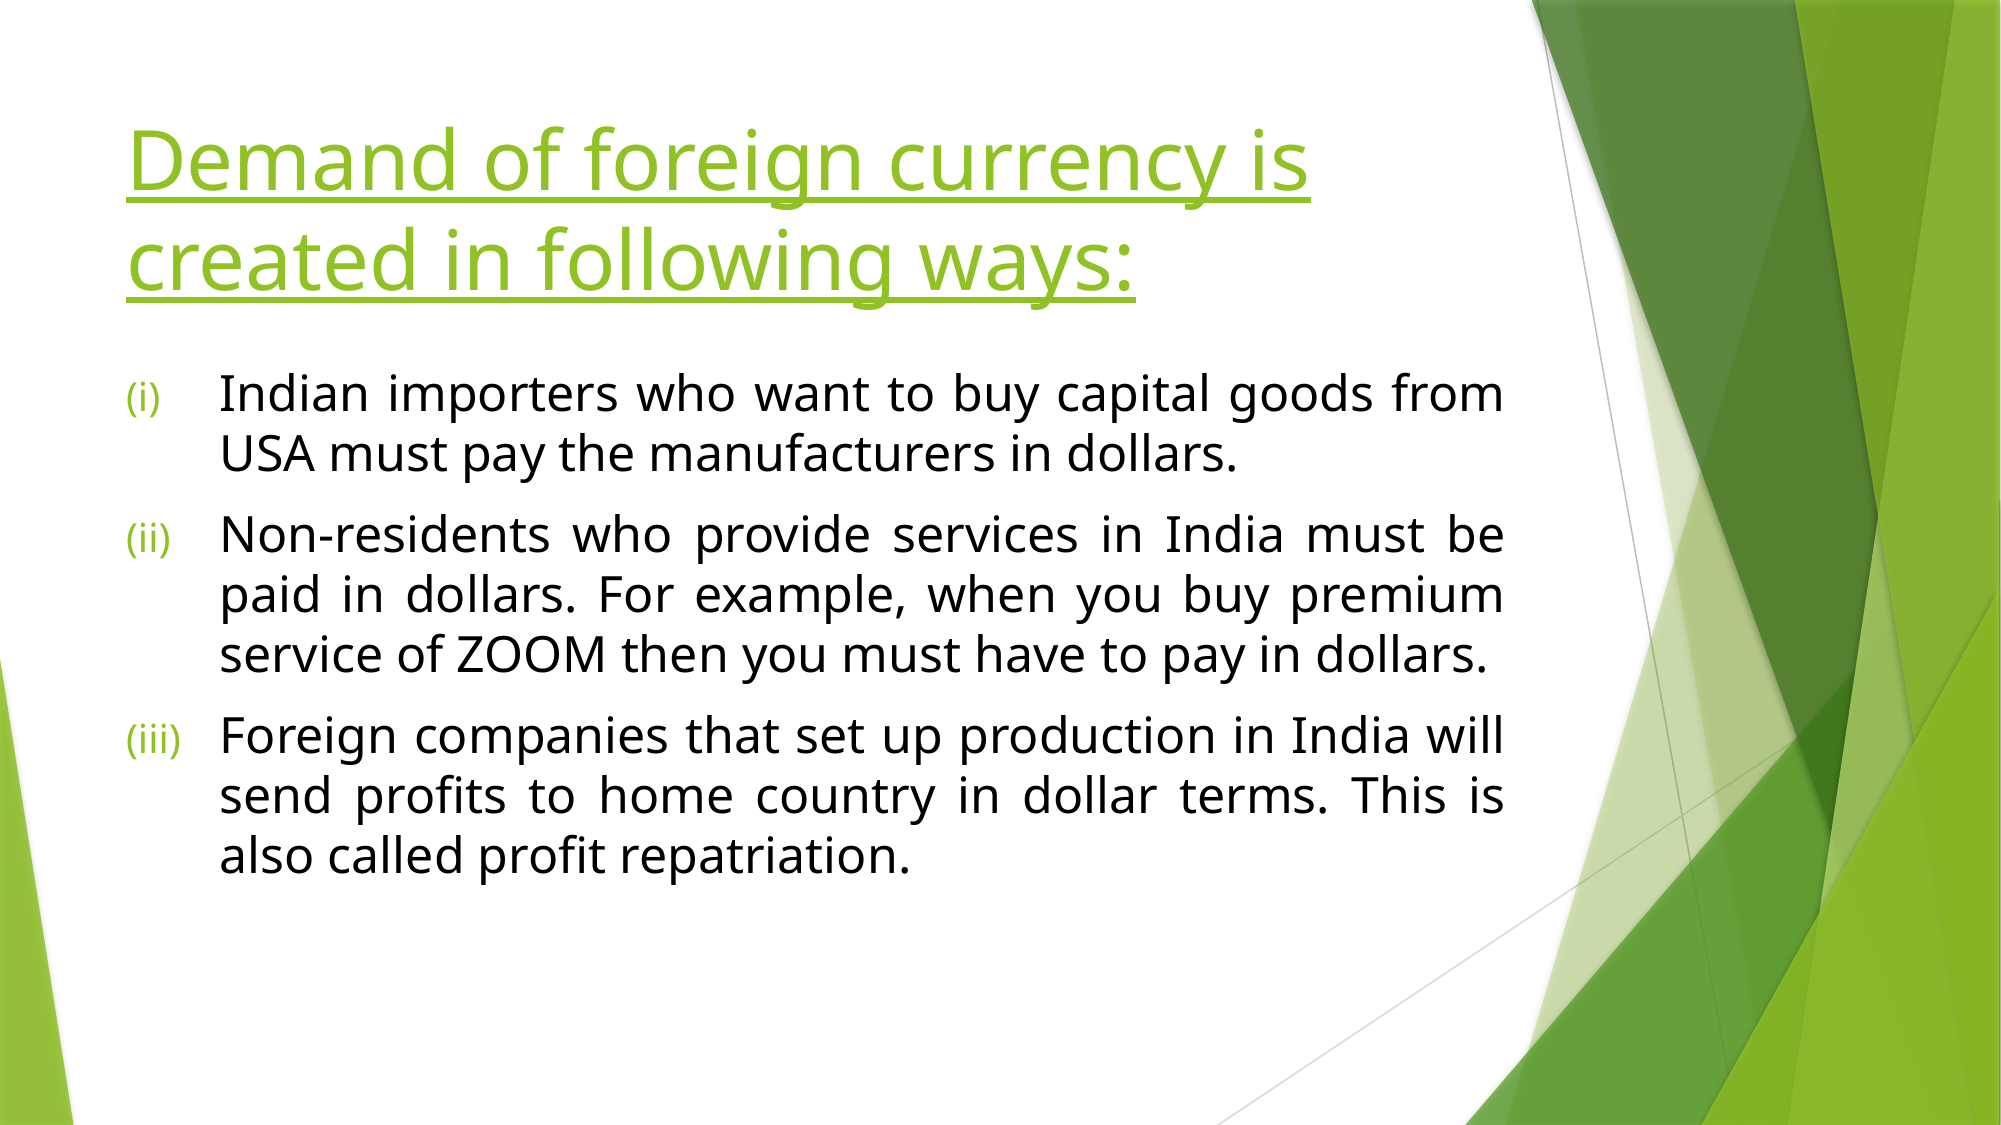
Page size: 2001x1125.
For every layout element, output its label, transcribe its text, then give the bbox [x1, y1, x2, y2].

list Indian importers who want to buy capital goods from USA must pay the manufacturers in dollars. Non-residents who provide services in India must be paid in dol­lars. For example, when you buy premium service of ZOOM then you must have to pay in dollars. Foreign companies that set up production in India will send profits to home country in dollar terms. This is also called profit repatriation. [111, 354, 1522, 992]
title Demand of foreign currency is created in following ways: [111, 99, 1522, 317]
